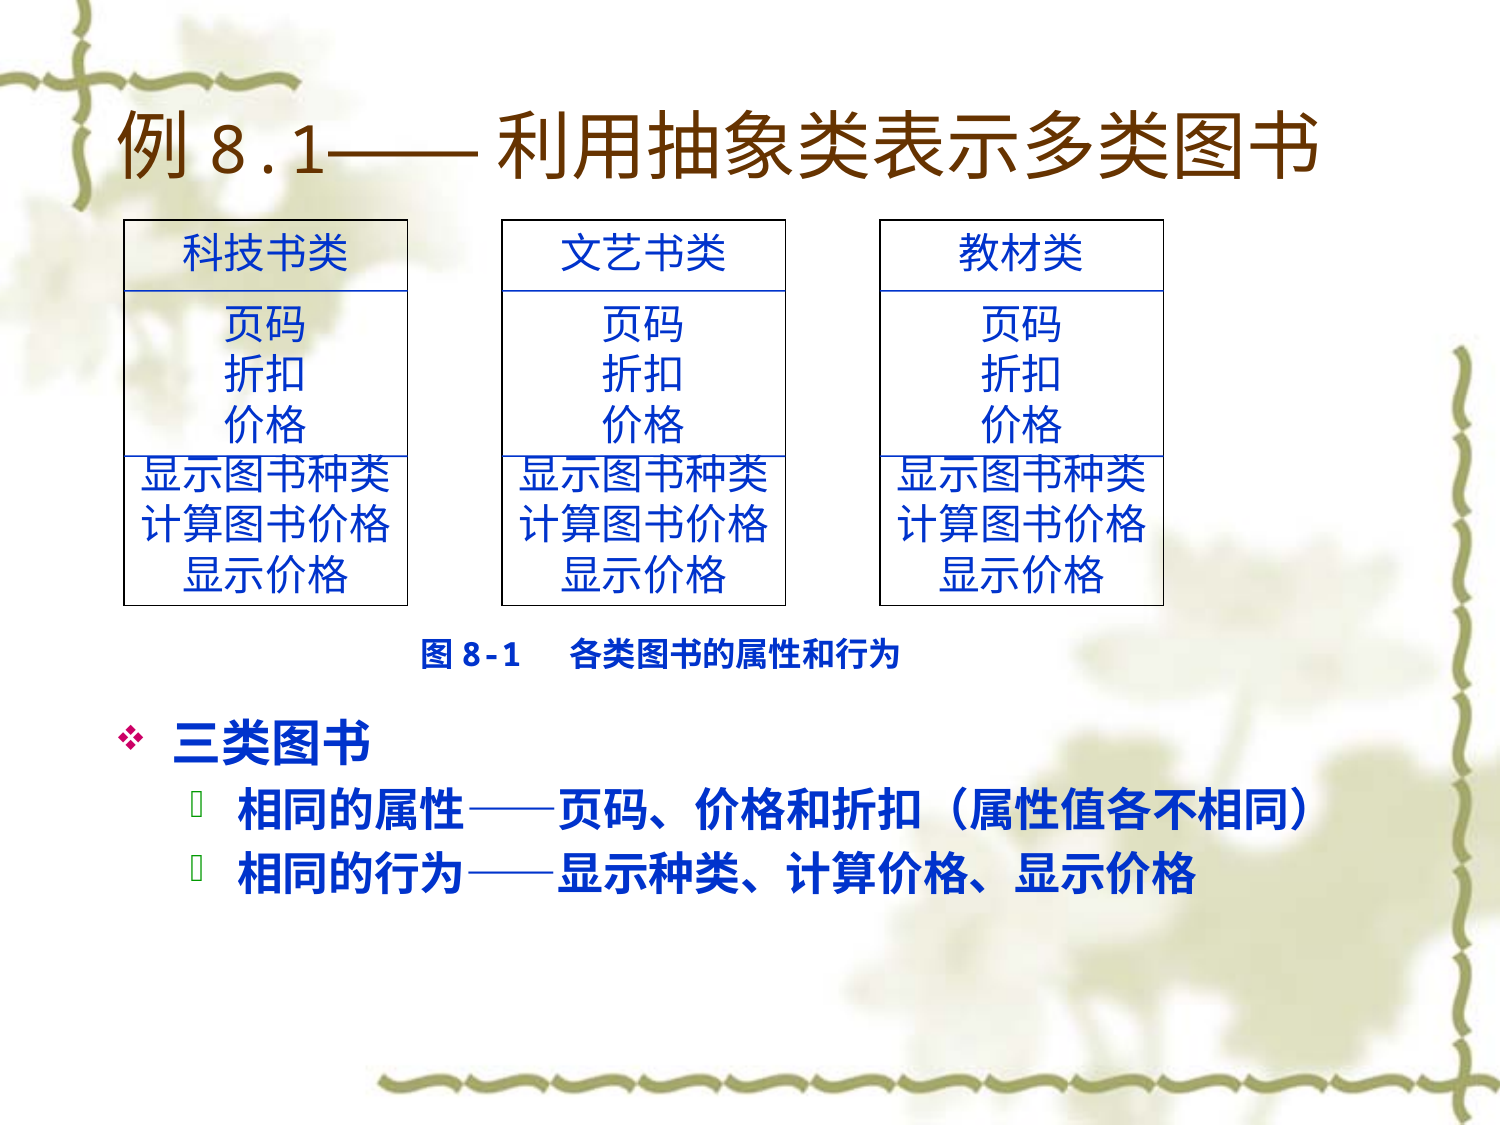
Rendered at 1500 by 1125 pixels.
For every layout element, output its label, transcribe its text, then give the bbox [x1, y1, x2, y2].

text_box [123, 219, 408, 612]
picture [0, 0, 1500, 1125]
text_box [501, 219, 786, 612]
title 例8.1——利用抽象类表示多类图书 [100, 89, 1455, 197]
text_box 图8-1 各类图书的属性和行为 [301, 633, 1022, 700]
list 三类图书 相同的属性——页码、价格和折扣（属性值各不相同） 相同的行为——显示种类、计算价格、显示价格 [100, 703, 1376, 965]
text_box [879, 219, 1164, 612]
